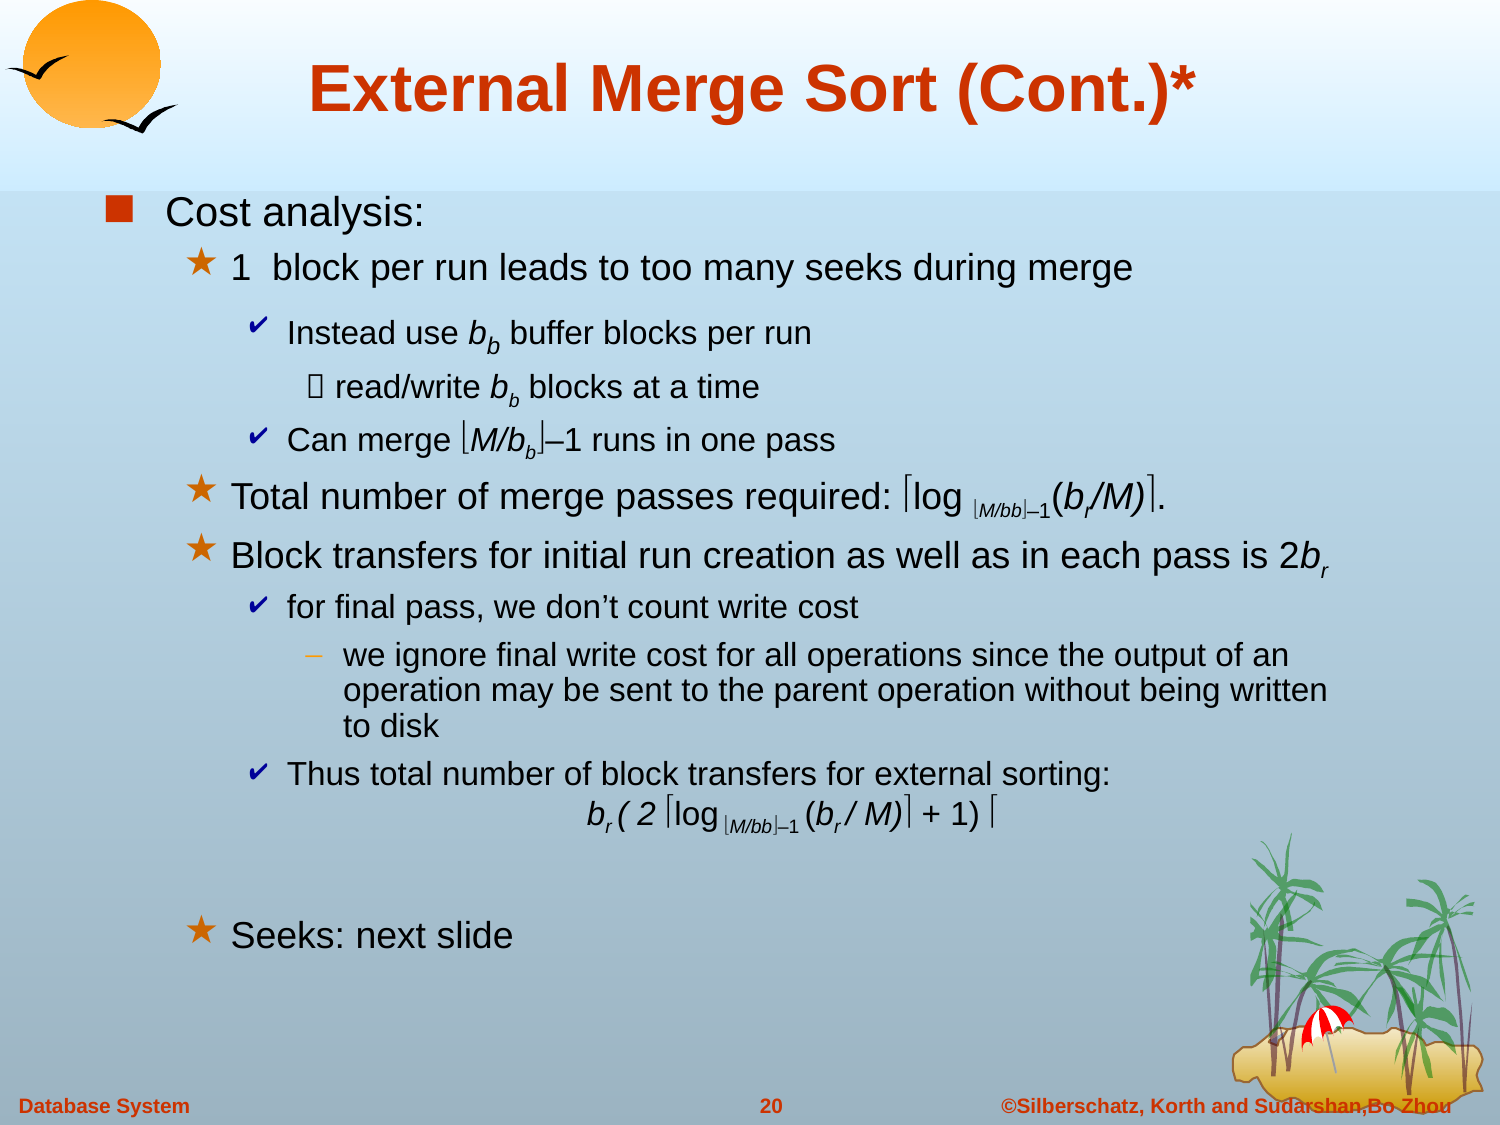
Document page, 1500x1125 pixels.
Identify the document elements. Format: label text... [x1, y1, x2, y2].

list Cost analysis: 1 block per run leads to too many seeks during merge Instead use bb buffer blocks per run  read/write bb blocks at a time Can merge M/bb–1 runs in one pass Total number of merge passes required: log M/bb–1(br/M). Block transfers for initial run creation as well as in each pass is 2br for final pass, we don’t count write cost we ignore final write cost for all operations since the output of an operation may be sent to the parent operation without being written to disk Thus total number of block transfers for external sorting: br ( 2 log M/bb–1 (br / M) + 1)  Seeks: next slide [93, 182, 1382, 983]
title External Merge Sort (Cont.)* [90, 32, 1416, 133]
